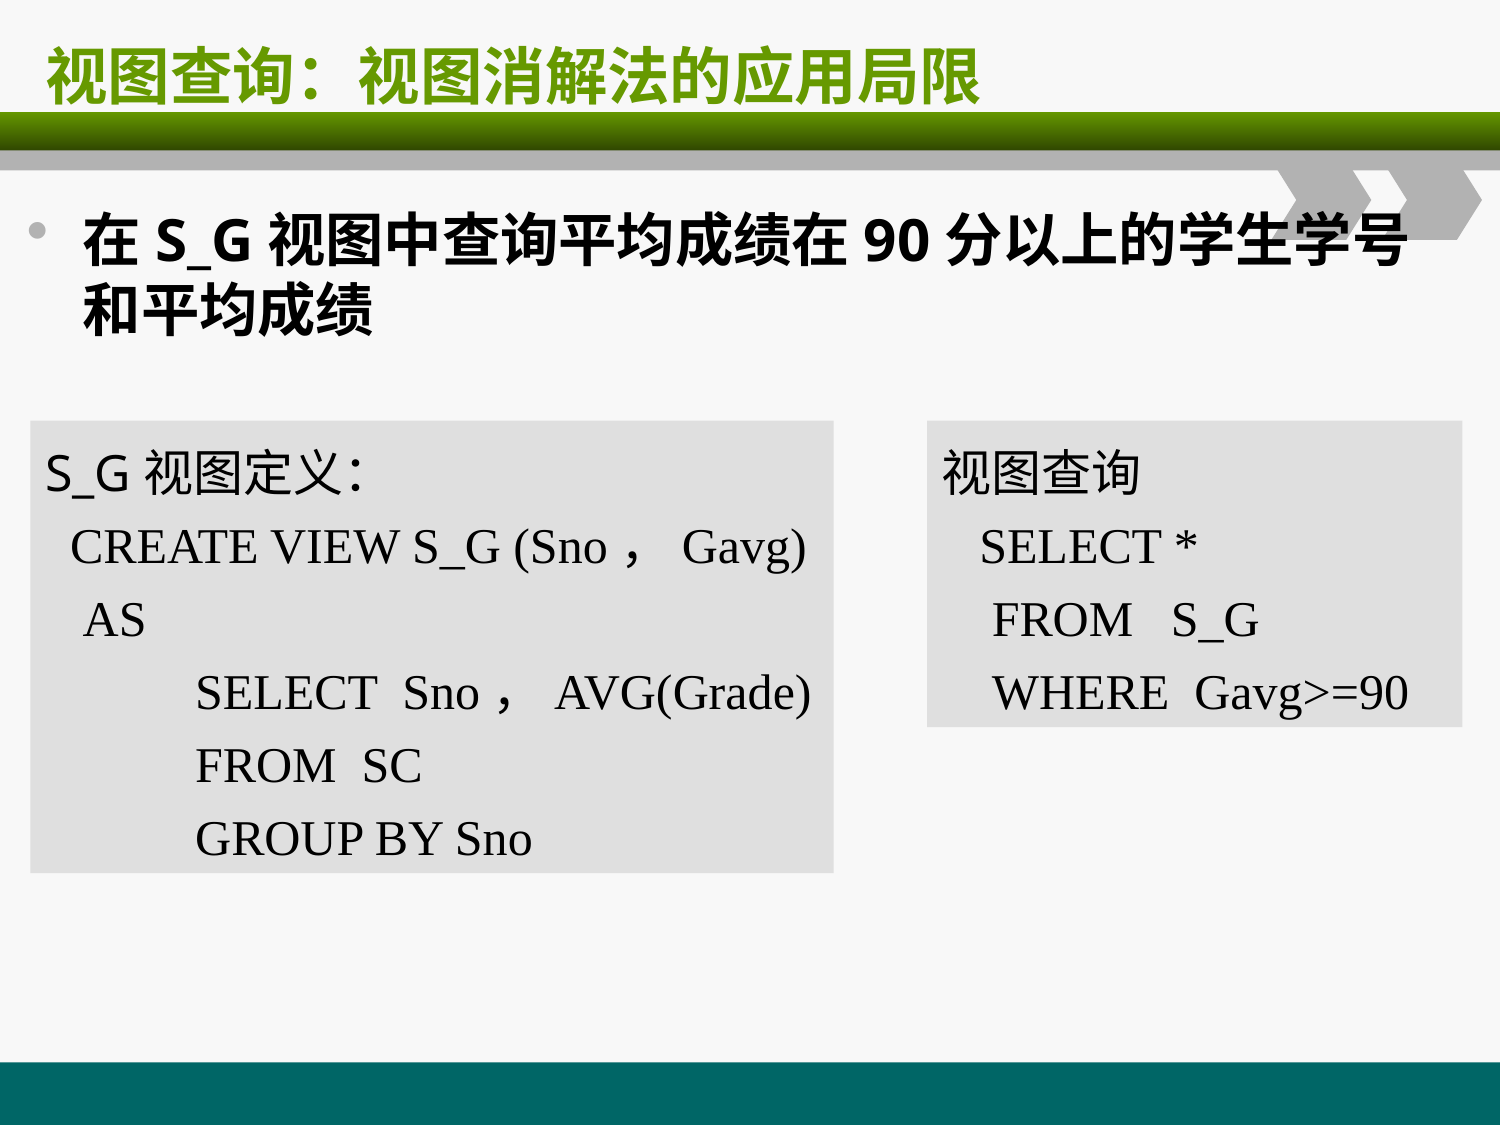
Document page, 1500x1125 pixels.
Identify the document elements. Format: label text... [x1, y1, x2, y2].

text_box 视图查询 SELECT * FROM S_G WHERE Gavg>=90 [927, 420, 1463, 728]
list 在S_G视图中查询平均成绩在90分以上的学生学号和平均成绩 [11, 195, 1482, 362]
text_box S_G视图定义： CREATE VIEW S_G (Sno，Gavg) AS SELECT Sno，AVG(Grade) FROM SC GROUP BY Sno [30, 420, 834, 874]
title 视图查询：视图消解法的应用局限 [30, 24, 1463, 125]
